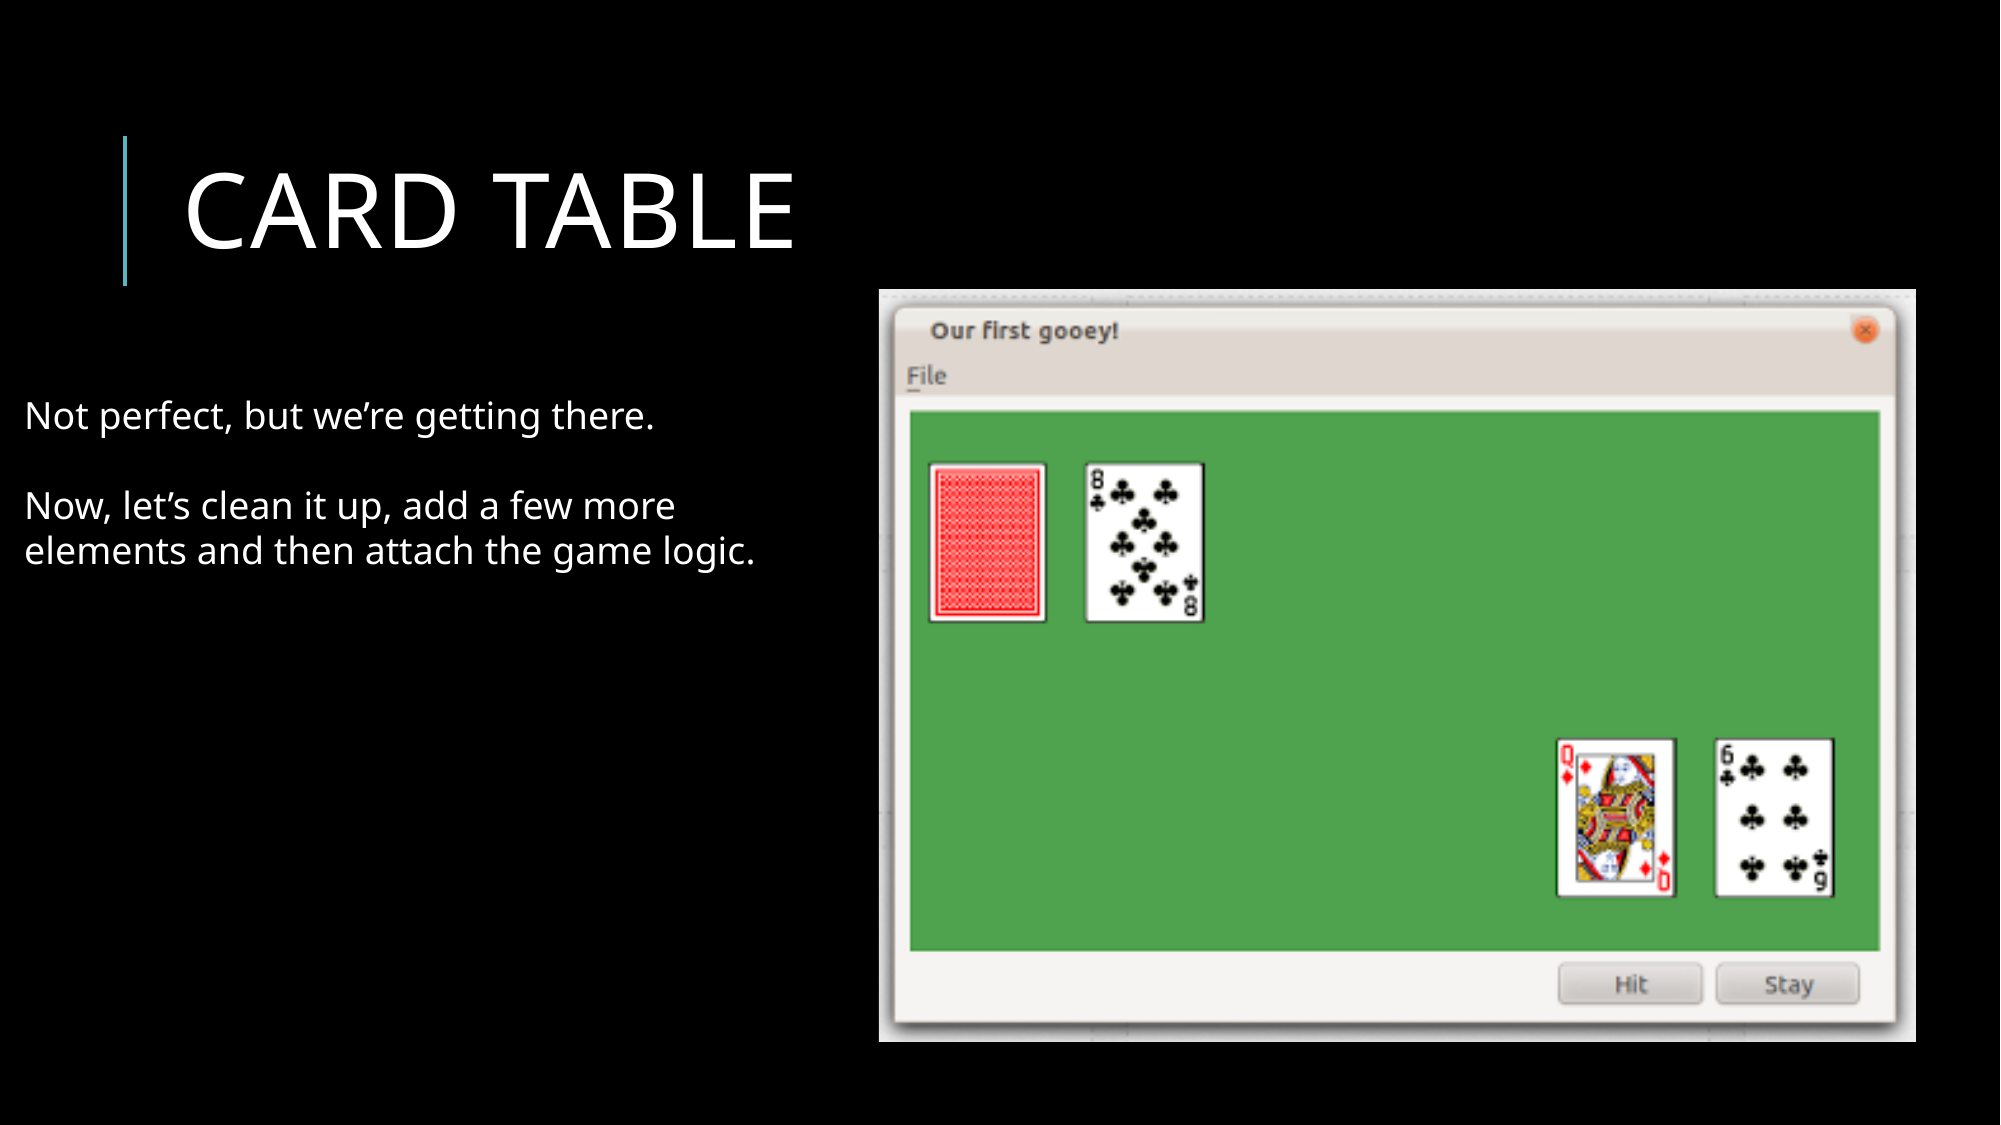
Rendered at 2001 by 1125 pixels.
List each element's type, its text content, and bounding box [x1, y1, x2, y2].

title Card table [168, 96, 1763, 342]
text_box Not perfect, but we’re getting there. Now, let’s clean it up, add a few more elements and then attach the game logic. [9, 384, 781, 580]
picture [878, 289, 1917, 1042]
